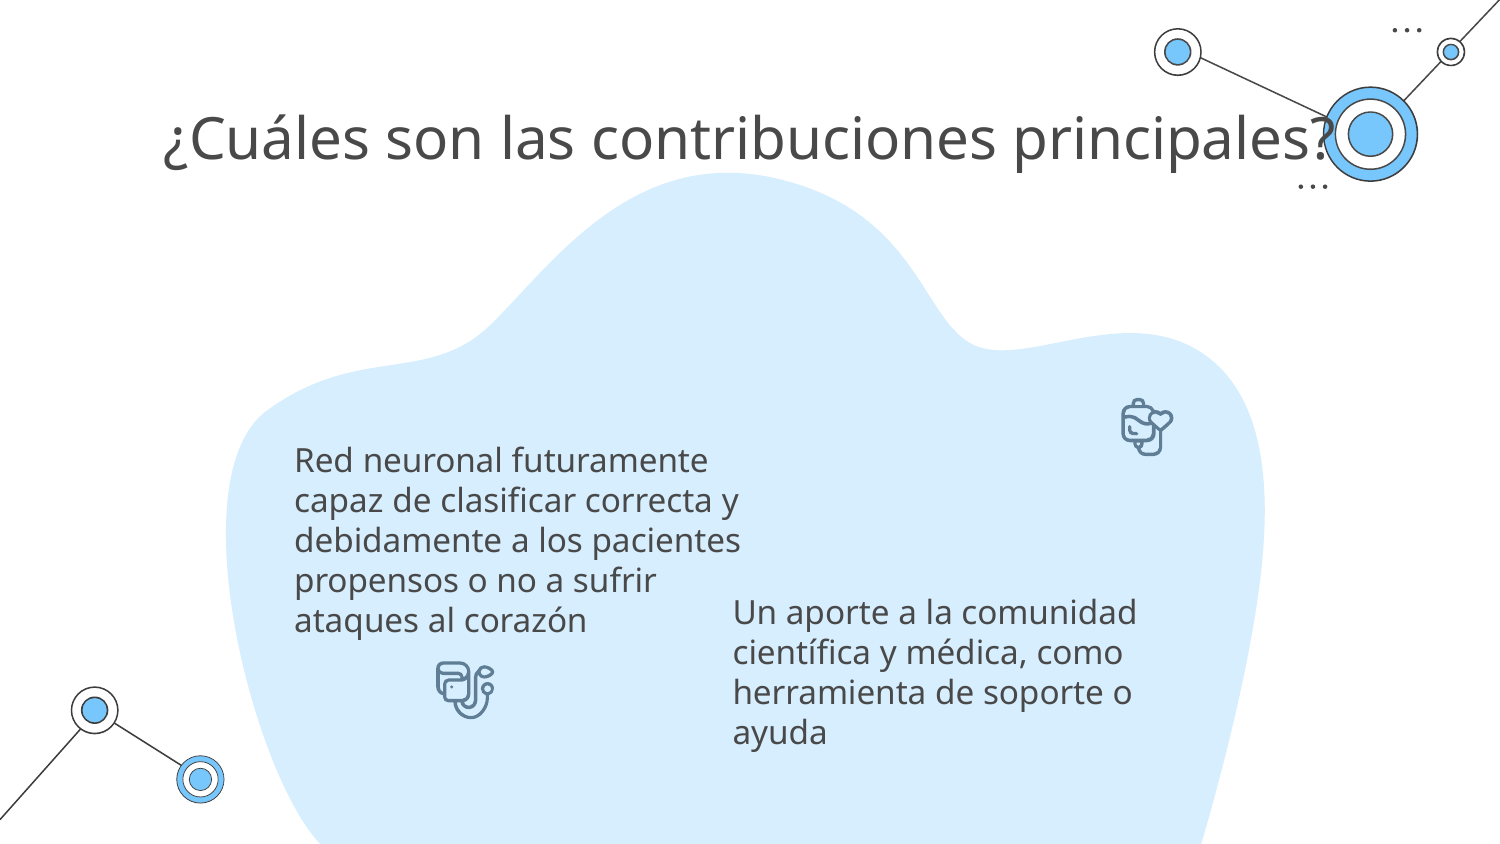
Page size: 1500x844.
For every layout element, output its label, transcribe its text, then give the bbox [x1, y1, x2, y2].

text_box Un aporte a la comunidad científica y médica, como herramienta de soporte o ayuda [717, 576, 1210, 766]
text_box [1121, 397, 1174, 457]
text_box Red neuronal futuramente capaz de clasificar correcta y debidamente a los pacientes propensos o no a sufrir ataques al corazón [279, 424, 772, 655]
text_box [225, 181, 1265, 844]
title ¿Cuáles son las contribuciones principales? [118, 86, 1382, 181]
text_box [435, 661, 495, 720]
